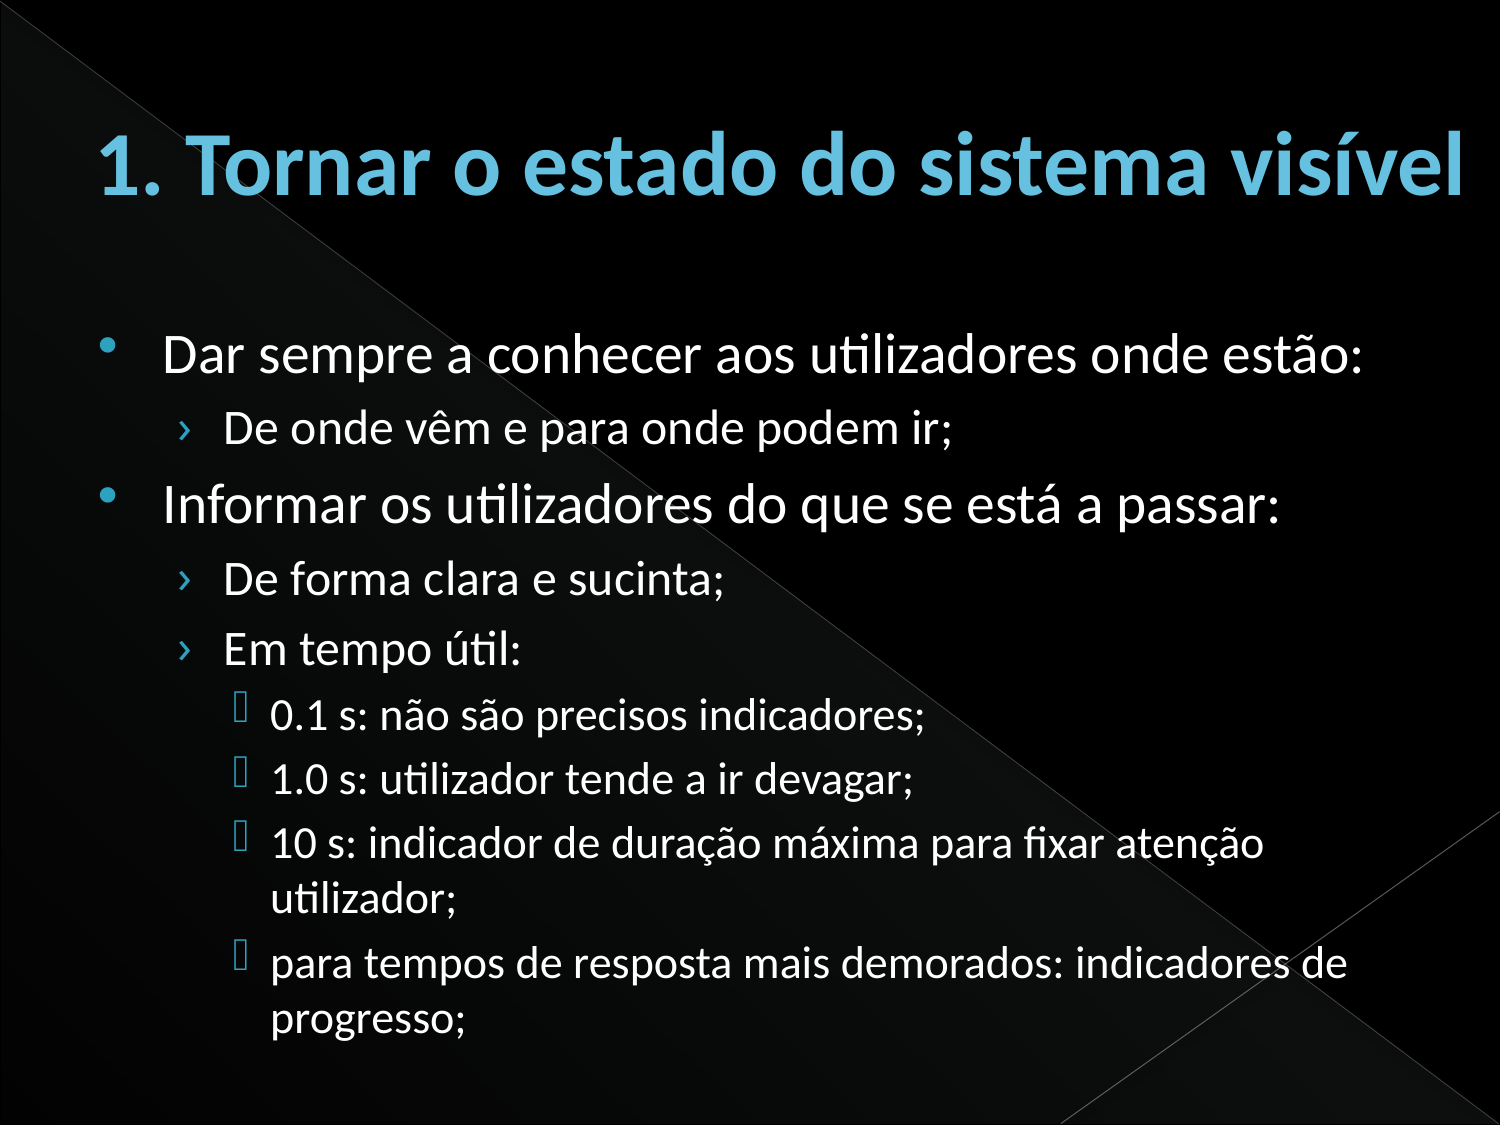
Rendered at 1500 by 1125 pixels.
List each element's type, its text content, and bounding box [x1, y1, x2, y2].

list Dar sempre a conhecer aos utilizadores onde estão: De onde vêm e para onde podem ir; Informar os utilizadores do que se está a passar: De forma clara e sucinta; Em tempo útil: 0.1 s: não são precisos indicadores; 1.0 s: utilizador tende a ir devagar; 10 s: indicador de duração máxima para fixar atenção utilizador; para tempos de resposta mais demorados: indicadores de progresso; [75, 308, 1425, 1059]
title 1. Tornar o estado do sistema visível [0, 43, 1500, 274]
